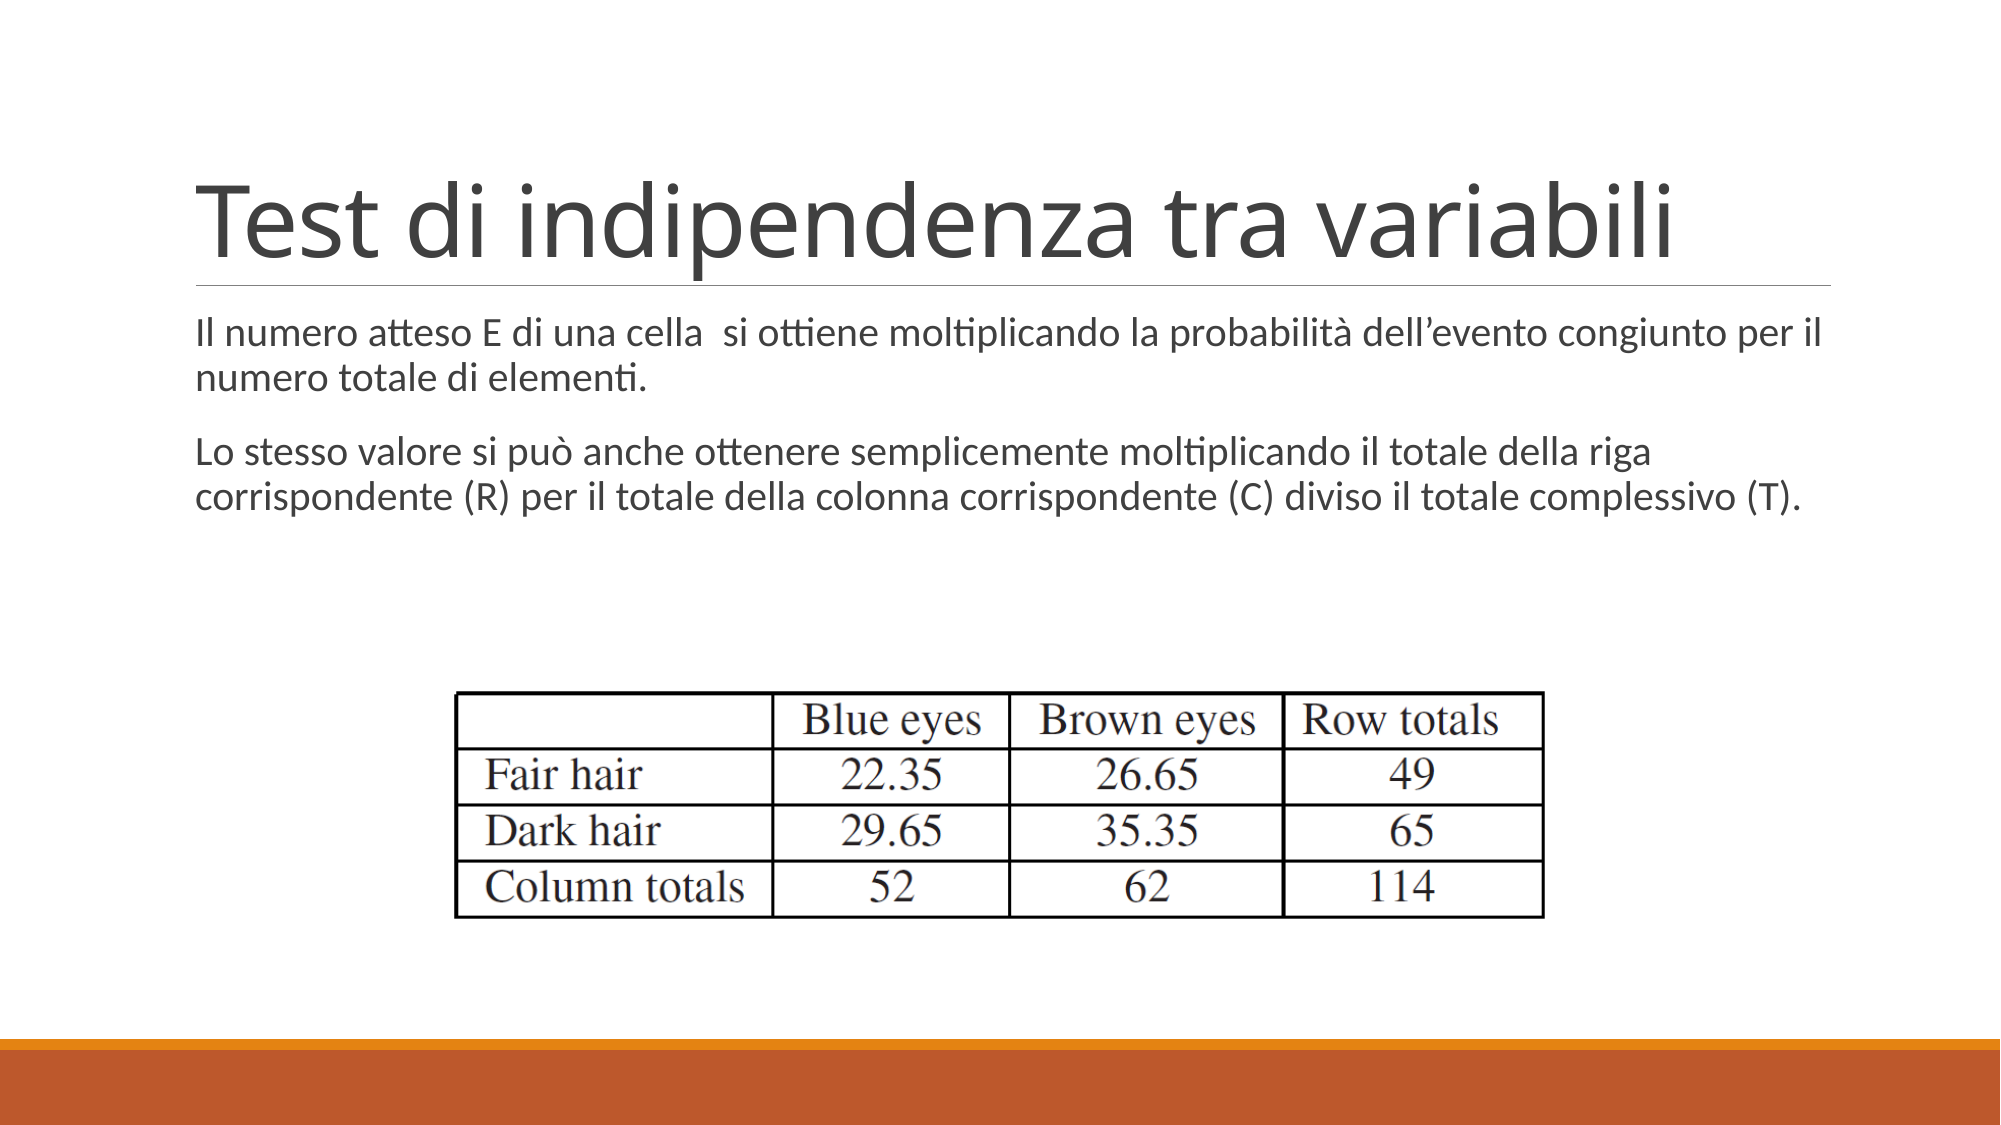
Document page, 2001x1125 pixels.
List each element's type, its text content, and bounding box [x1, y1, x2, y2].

picture [439, 676, 1561, 934]
title Test di indipendenza tra variabili [180, 47, 1830, 285]
